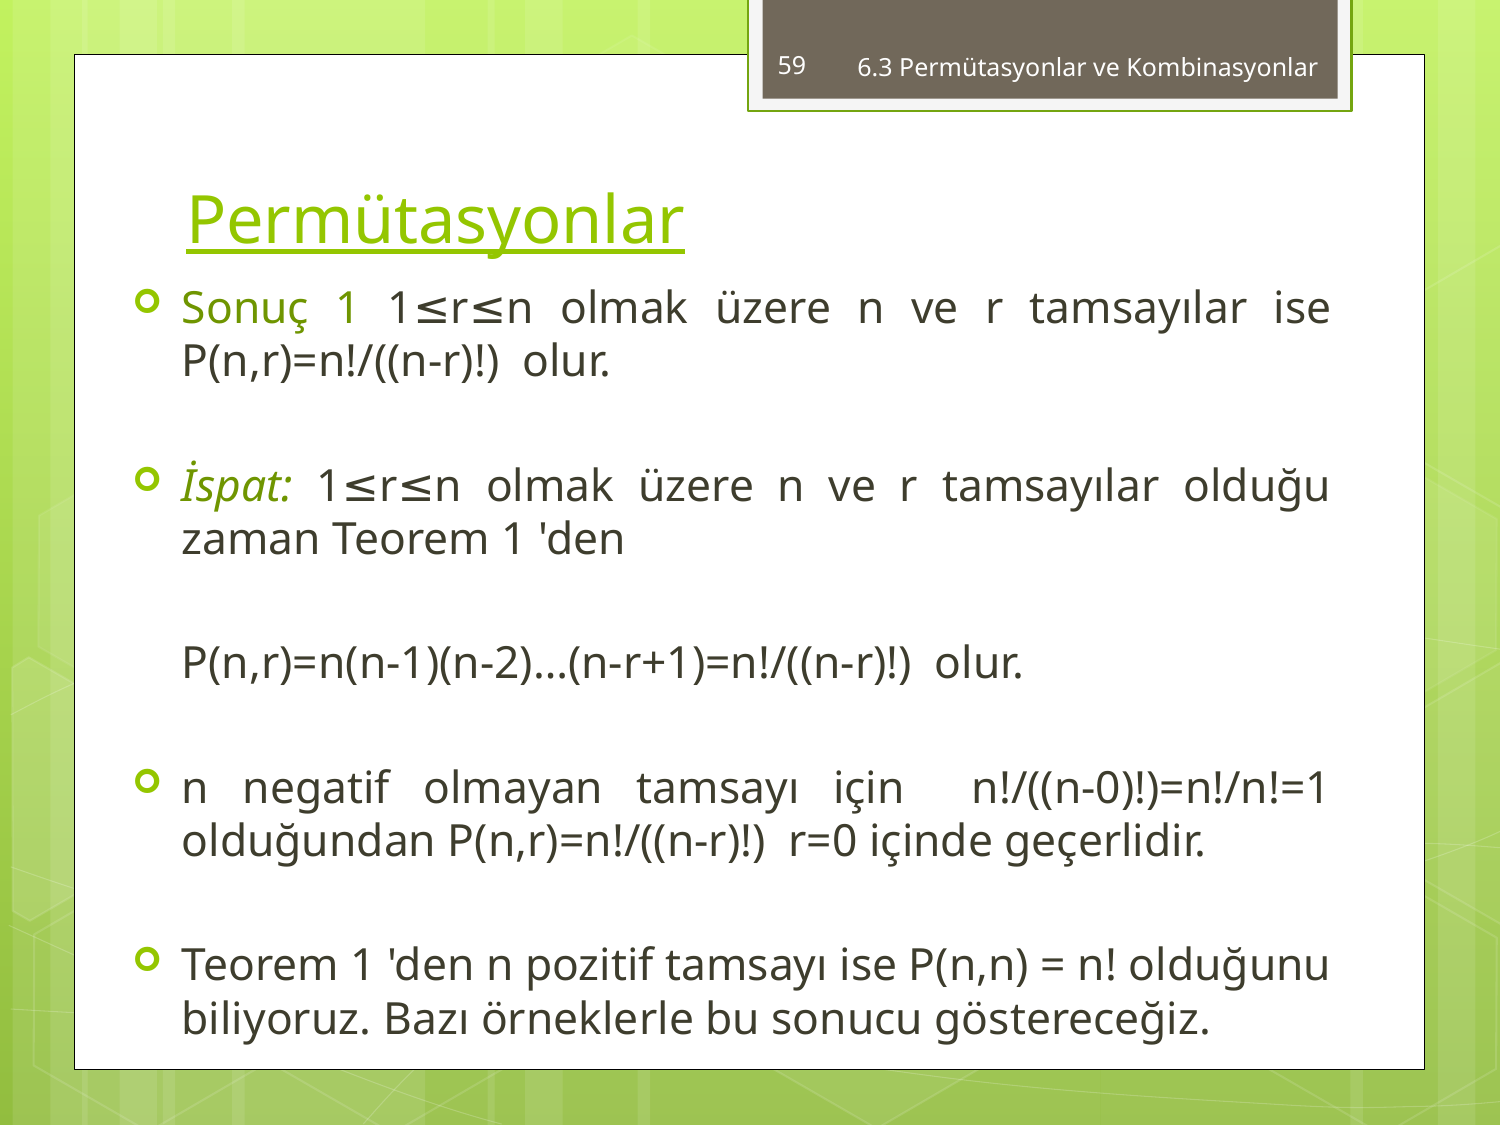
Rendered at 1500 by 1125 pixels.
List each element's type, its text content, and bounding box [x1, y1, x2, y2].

slide_number 6.3 Permütasyonlar ve Kombinasyonlar [982, 36, 1334, 97]
slide_number 59 [762, 36, 982, 97]
title Permütasyonlar [171, 168, 1324, 265]
list Sonuç 1 1≤r≤n olmak üzere n ve r tamsayılar ise P(n,r)=n!/((n-r)!) olur. İspat: 1≤r≤n olmak üzere n ve r tamsayılar olduğu zaman Teorem 1 'den P(n,r)=n(n-1)(n-2)…(n-r+1)=n!/((n-r)!) olur. n negatif olmayan tamsayı için n!/((n-0)!)=n!/n!=1 olduğundan P(n,r)=n!/((n-r)!) r=0 içinde geçerlidir. Teorem 1 'den n pozitif tamsayı ise P(n,n) = n! olduğunu biliyoruz. Bazı örneklerle bu sonucu göstereceğiz. [112, 271, 1349, 1069]
